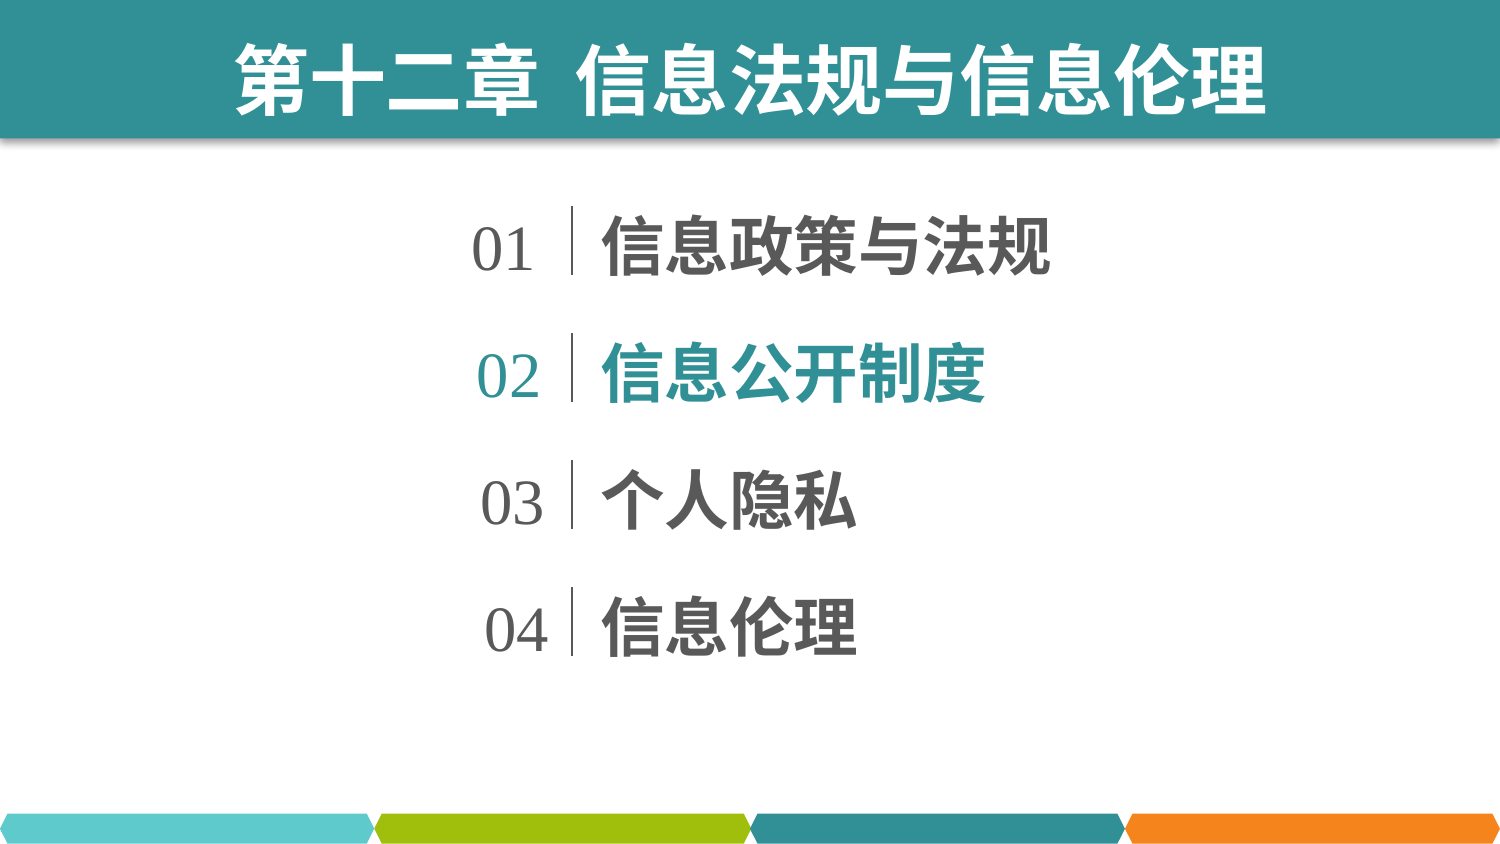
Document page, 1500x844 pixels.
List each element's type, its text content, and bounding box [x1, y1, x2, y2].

text_box 01 [454, 197, 553, 292]
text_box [0, 813, 1500, 844]
text_box 信息伦理 [583, 578, 997, 673]
text_box 第十二章 信息法规与信息伦理 [219, 26, 1281, 132]
text_box [0, 0, 1500, 139]
text_box 个人隐私 [583, 451, 997, 546]
text_box 信息政策与法规 [583, 197, 1128, 292]
text_box 02 [419, 324, 583, 419]
text_box 信息公开制度 [583, 324, 1164, 419]
text_box 03 [428, 451, 583, 546]
text_box 04 [449, 578, 583, 673]
